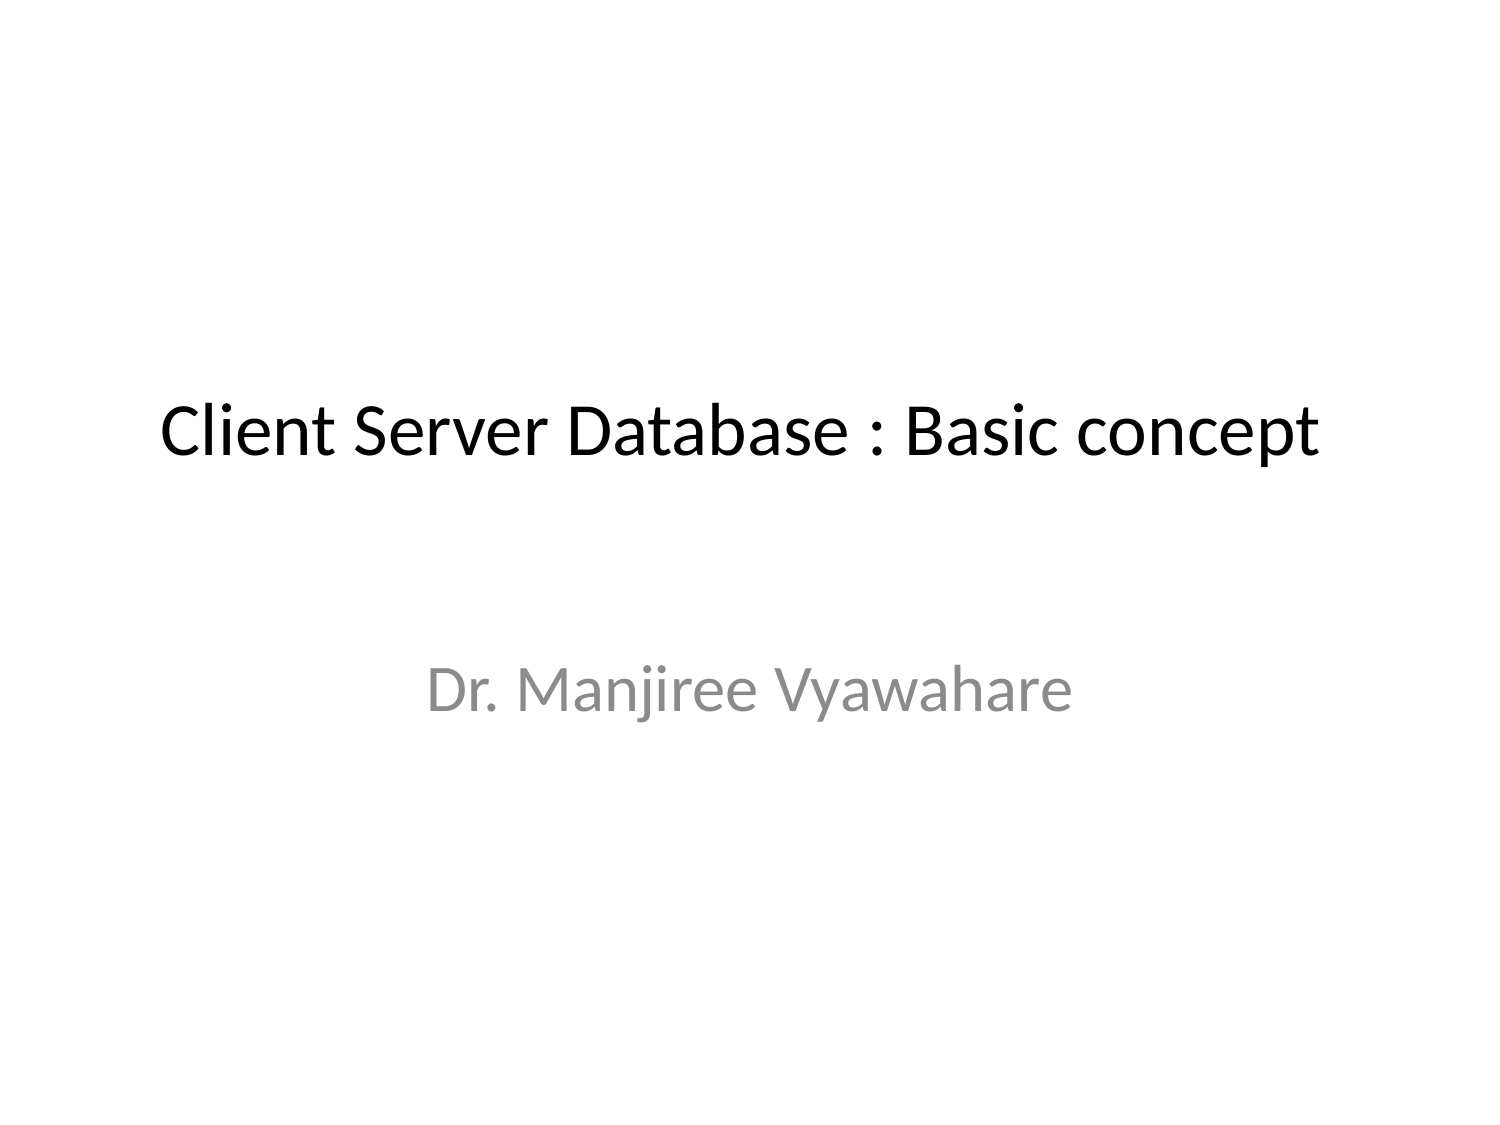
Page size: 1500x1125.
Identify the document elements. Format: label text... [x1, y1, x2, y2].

title Client Server Database : Basic concept [112, 349, 1388, 591]
subtitle Dr. Manjiree Vyawahare [225, 637, 1275, 925]
